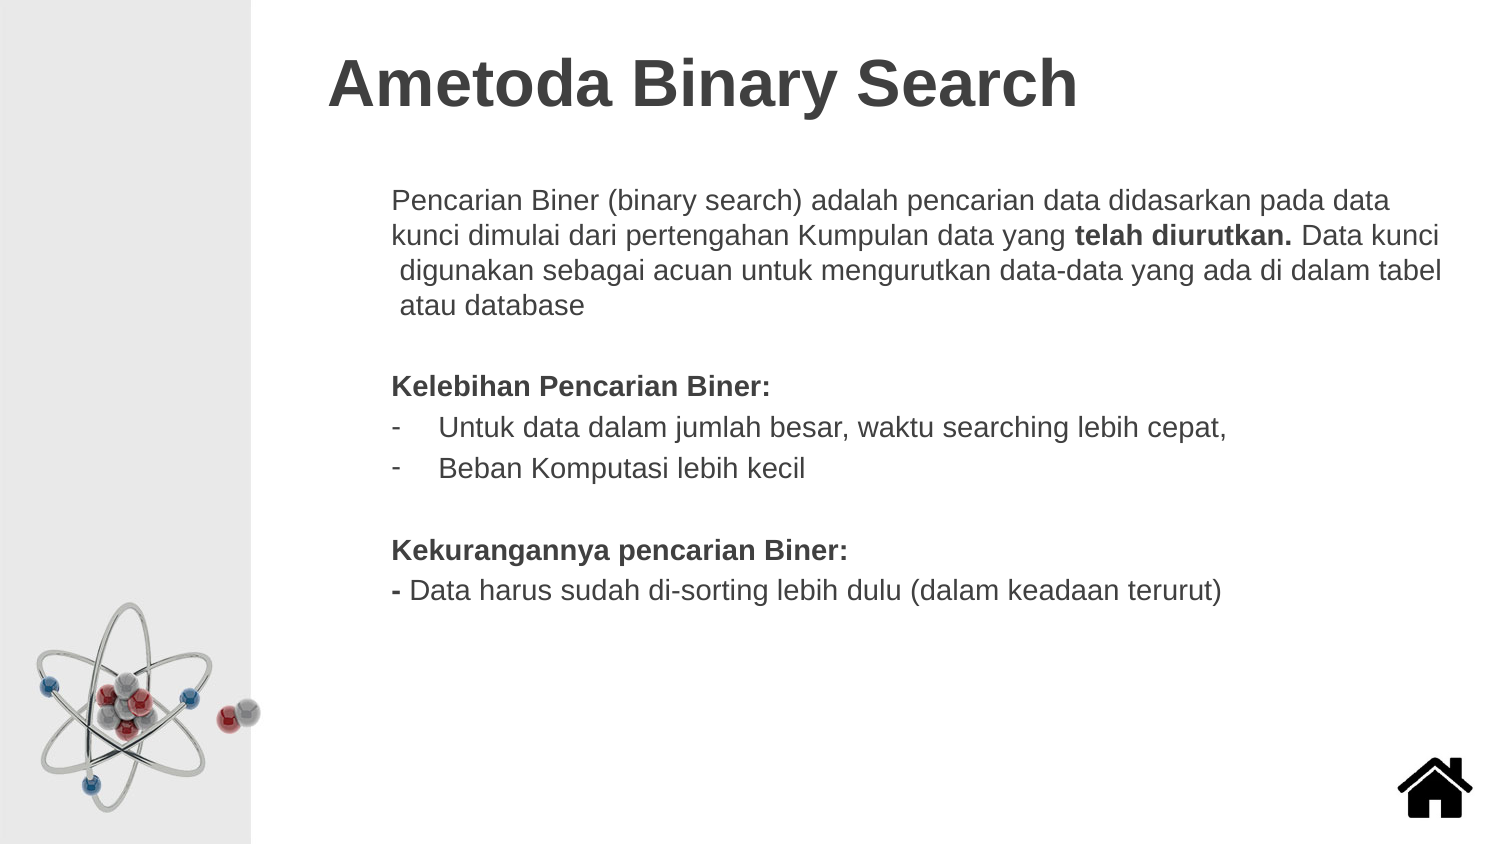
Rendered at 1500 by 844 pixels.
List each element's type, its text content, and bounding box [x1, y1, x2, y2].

picture [0, 0, 1500, 844]
list Pencarian Biner (binary search) adalah pencarian data didasarkan pada data kunci dimulai dari pertengahan Kumpulan data yang telah diurutkan. Data kunci digunakan sebagai acuan untuk mengurutkan data-data yang ada di dalam tabel atau database Kelebihan Pencarian Biner: Untuk data dalam jumlah besar, waktu searching lebih cepat, Beban Komputasi lebih kecil Kekurangannya pencarian Biner: - Data harus sudah di-sorting lebih dulu (dalam keadaan terurut) [326, 173, 1461, 765]
title Ametoda Binary Search [312, 6, 1500, 152]
